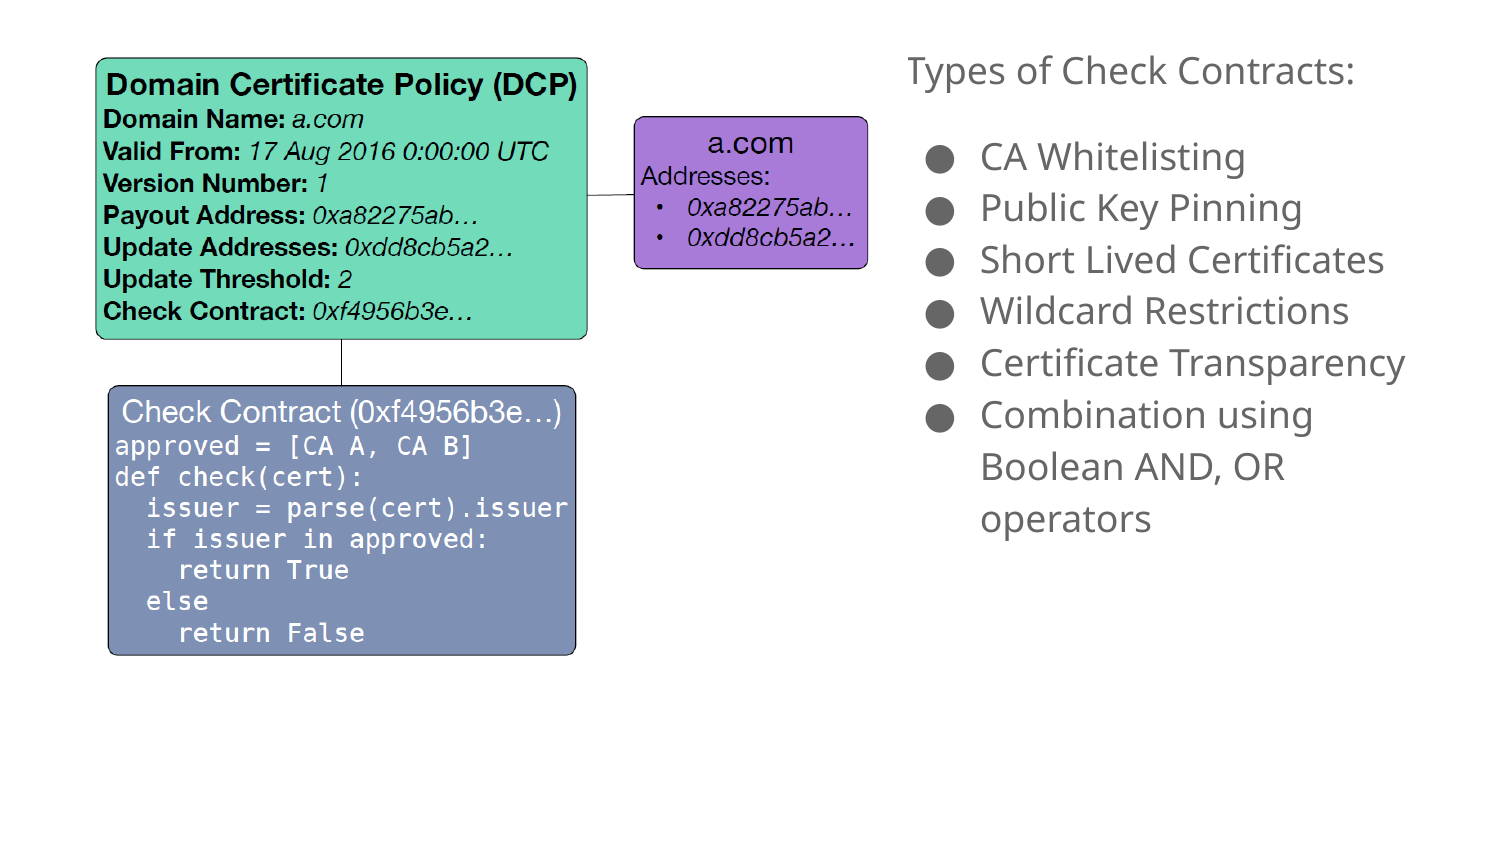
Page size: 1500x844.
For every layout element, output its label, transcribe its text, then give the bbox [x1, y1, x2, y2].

picture [50, 25, 908, 681]
list Types of Check Contracts: CA Whitelisting Public Key Pinning Short Lived Certificates Wildcard Restrictions Certificate Transparency Combination using Boolean AND, OR operators [889, 25, 1449, 793]
